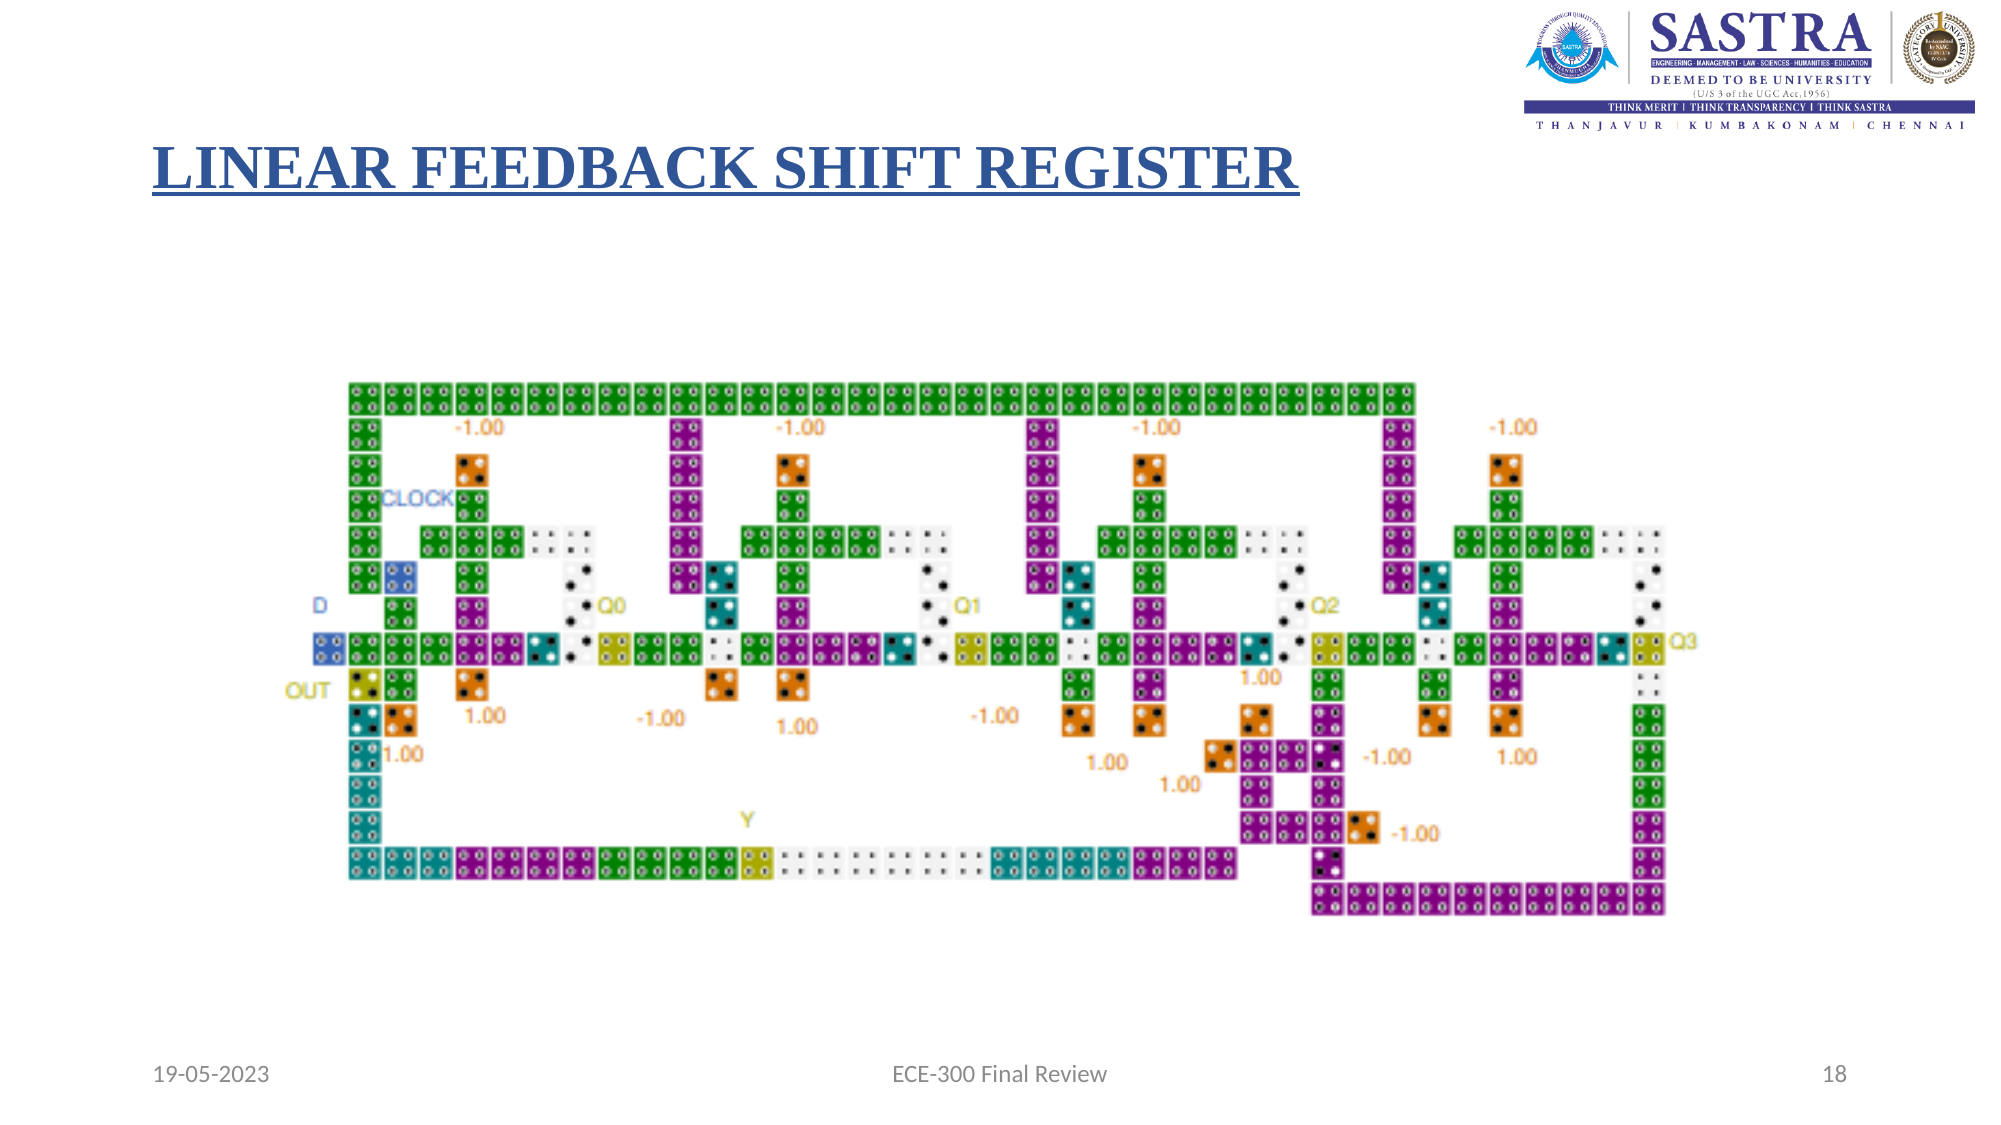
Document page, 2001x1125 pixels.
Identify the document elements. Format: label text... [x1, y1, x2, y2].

title LINEAR FEEDBACK SHIFT REGISTER [137, 59, 1863, 278]
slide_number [137, 1042, 588, 1103]
footer ECE-300 Final Review [662, 1042, 1338, 1103]
slide_number 18 [1412, 1042, 1863, 1103]
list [273, 312, 1727, 1007]
picture [1524, 11, 1975, 131]
